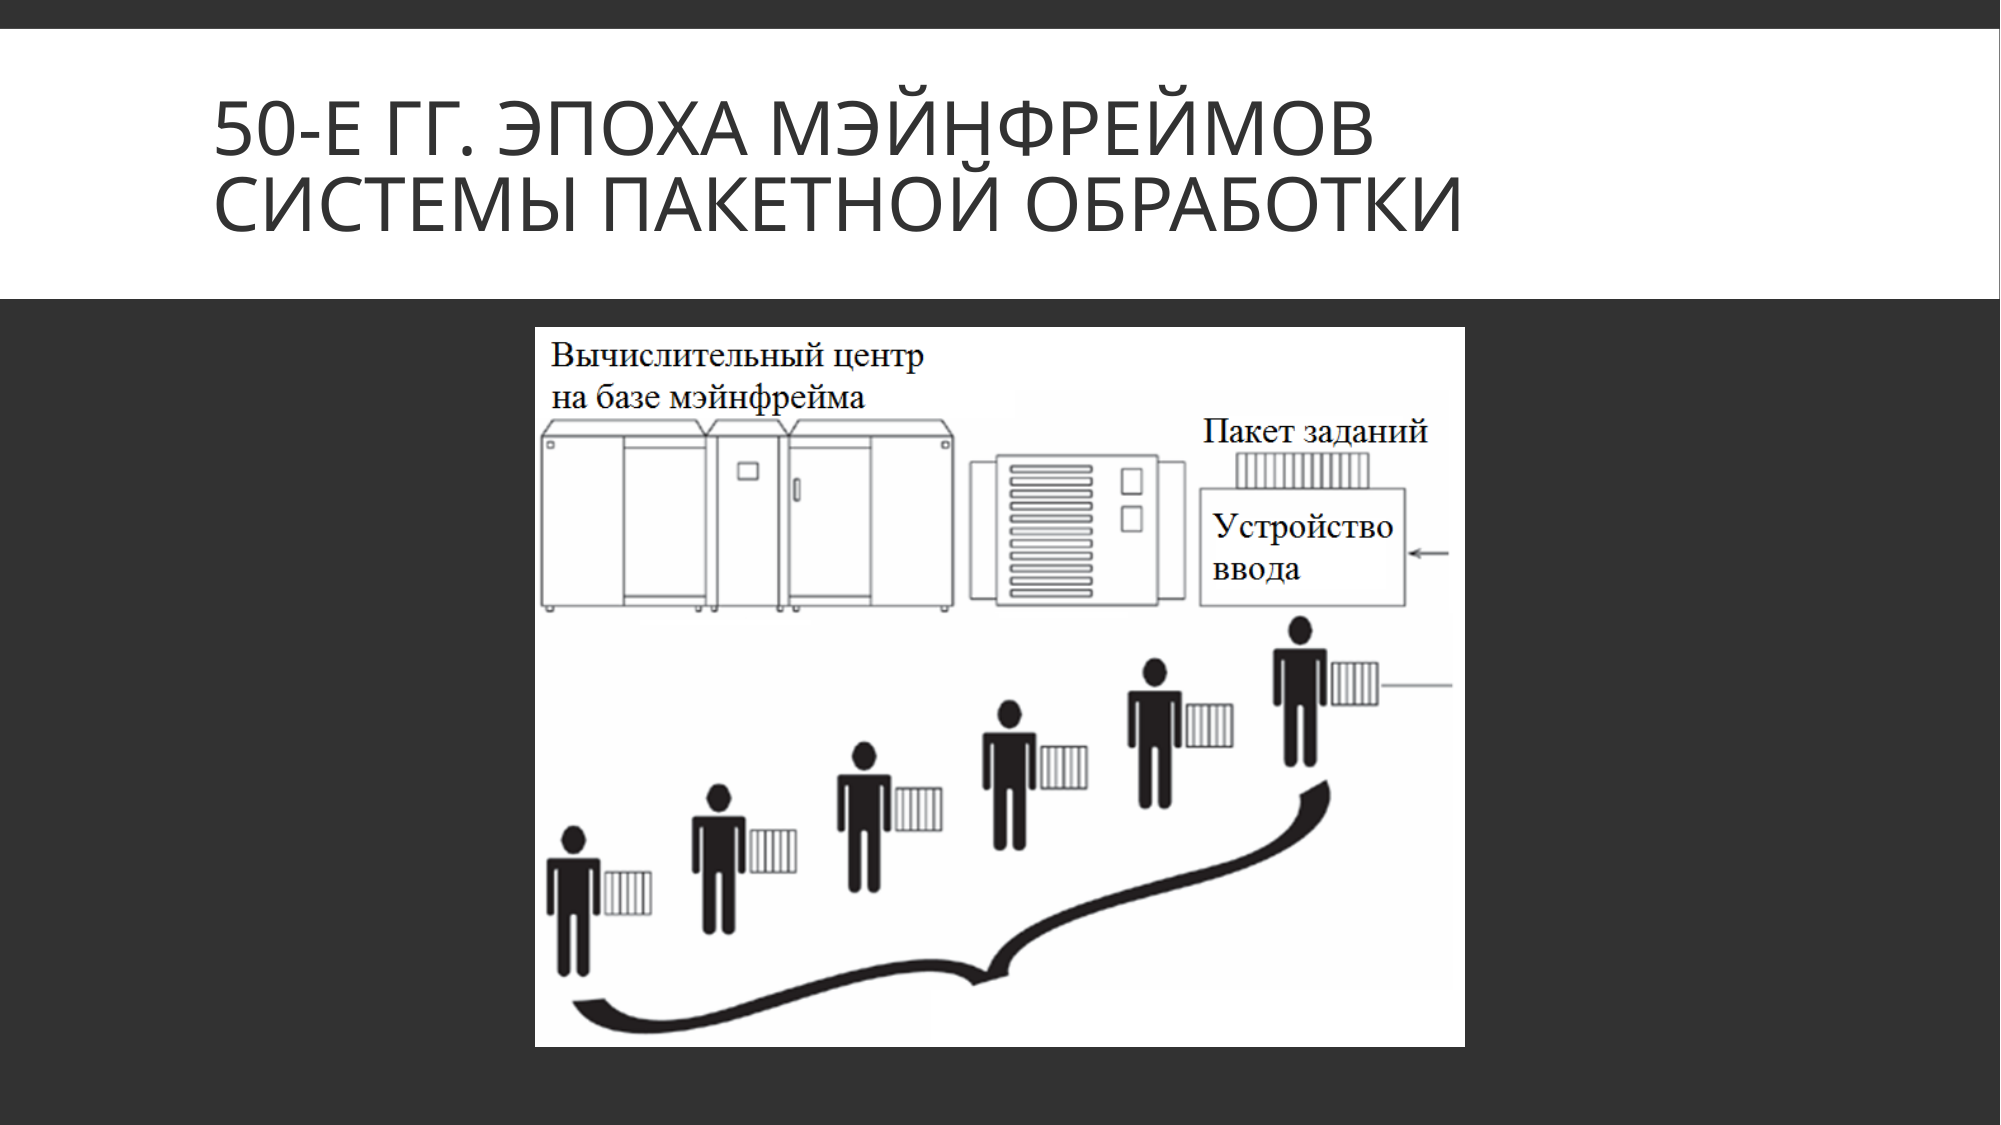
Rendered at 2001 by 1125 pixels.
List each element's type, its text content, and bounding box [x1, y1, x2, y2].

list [534, 327, 1465, 1048]
title 50-е гг. Эпоха мэйнфреймов СИСТЕМЫ ПАКЕТНОЙ ОБРАБОТКИ [197, 46, 1803, 295]
